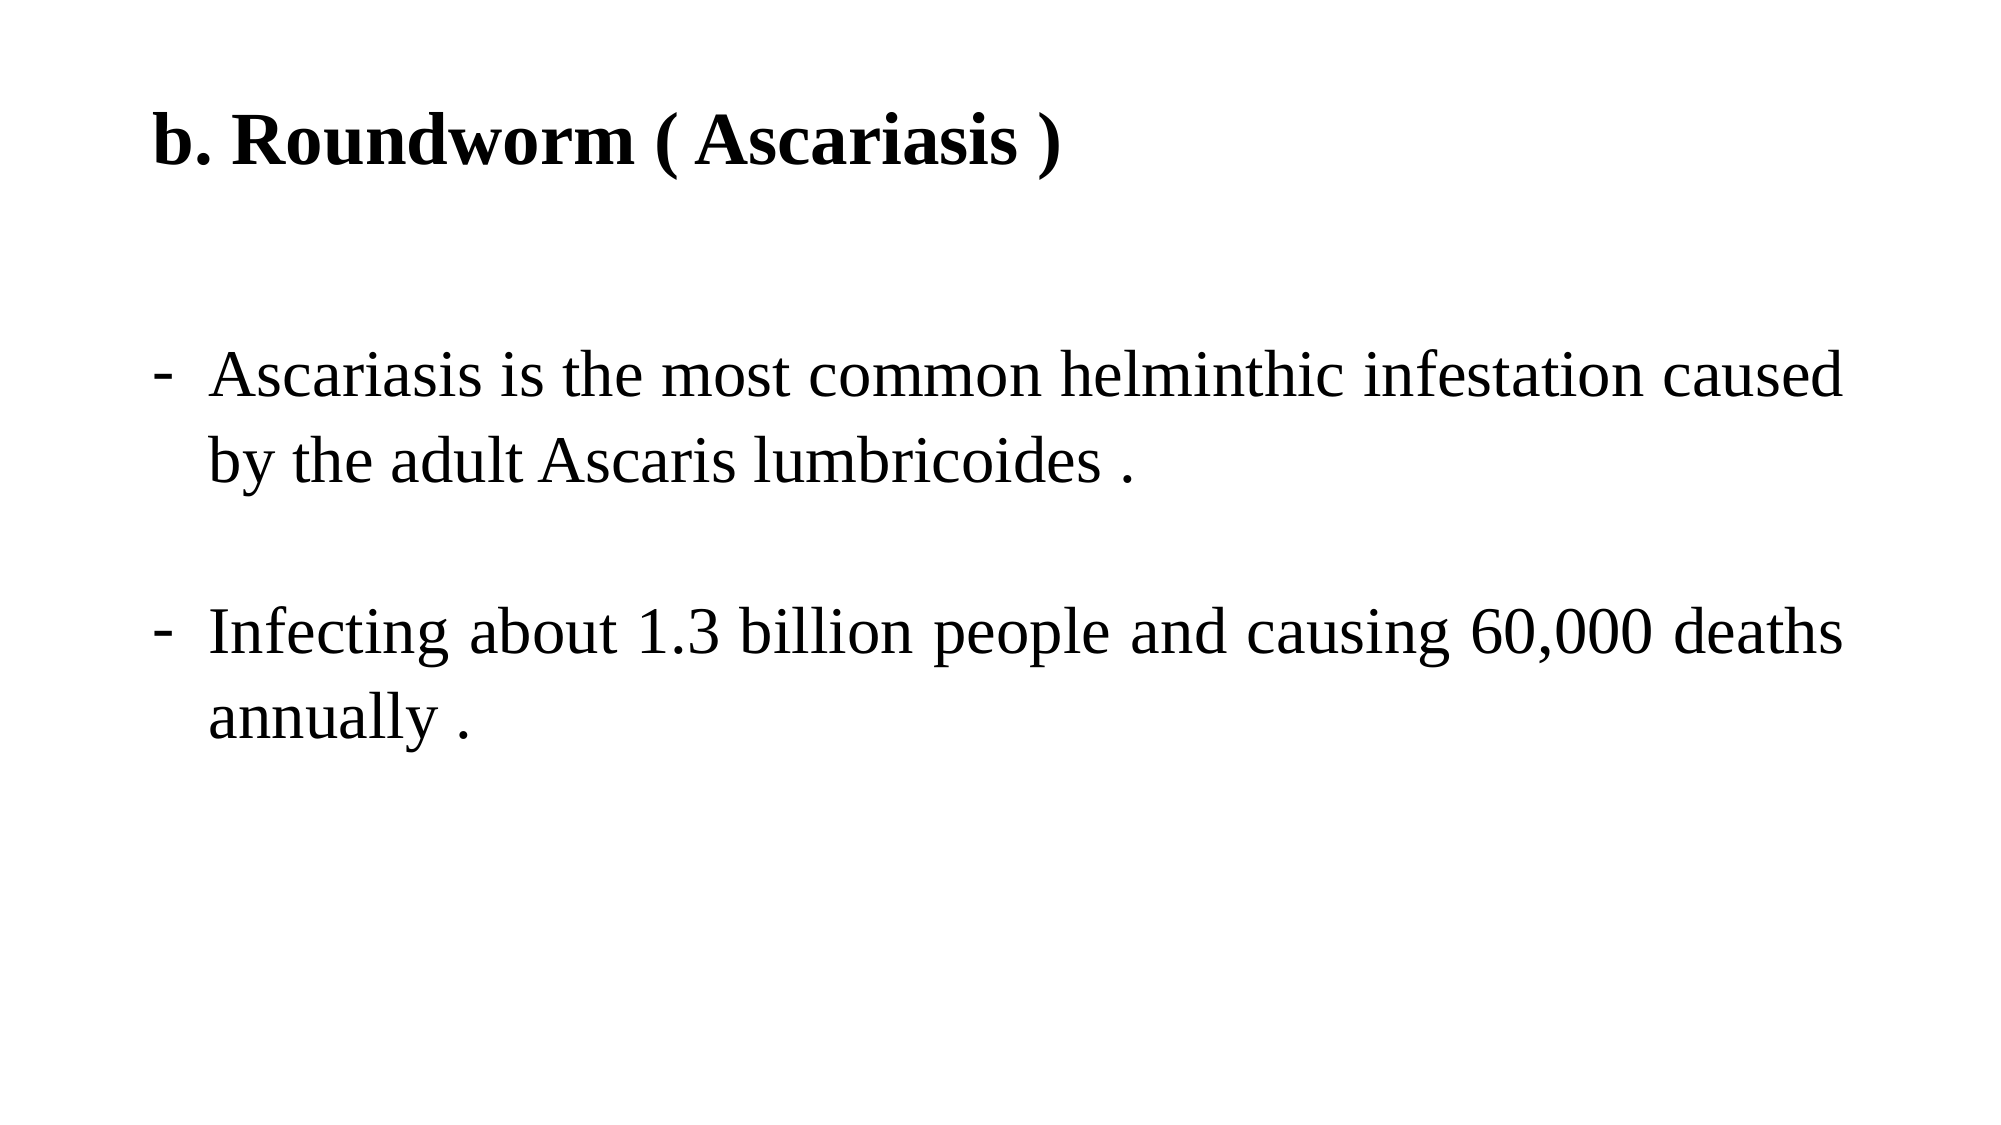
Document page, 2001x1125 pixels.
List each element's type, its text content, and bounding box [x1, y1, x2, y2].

list b. Roundworm ( Ascariasis ) Ascariasis is the most common helminthic infestation caused by the adult Ascaris lumbricoides . Infecting about 1.3 billion people and causing 60,000 deaths annually . [137, 76, 1863, 1014]
